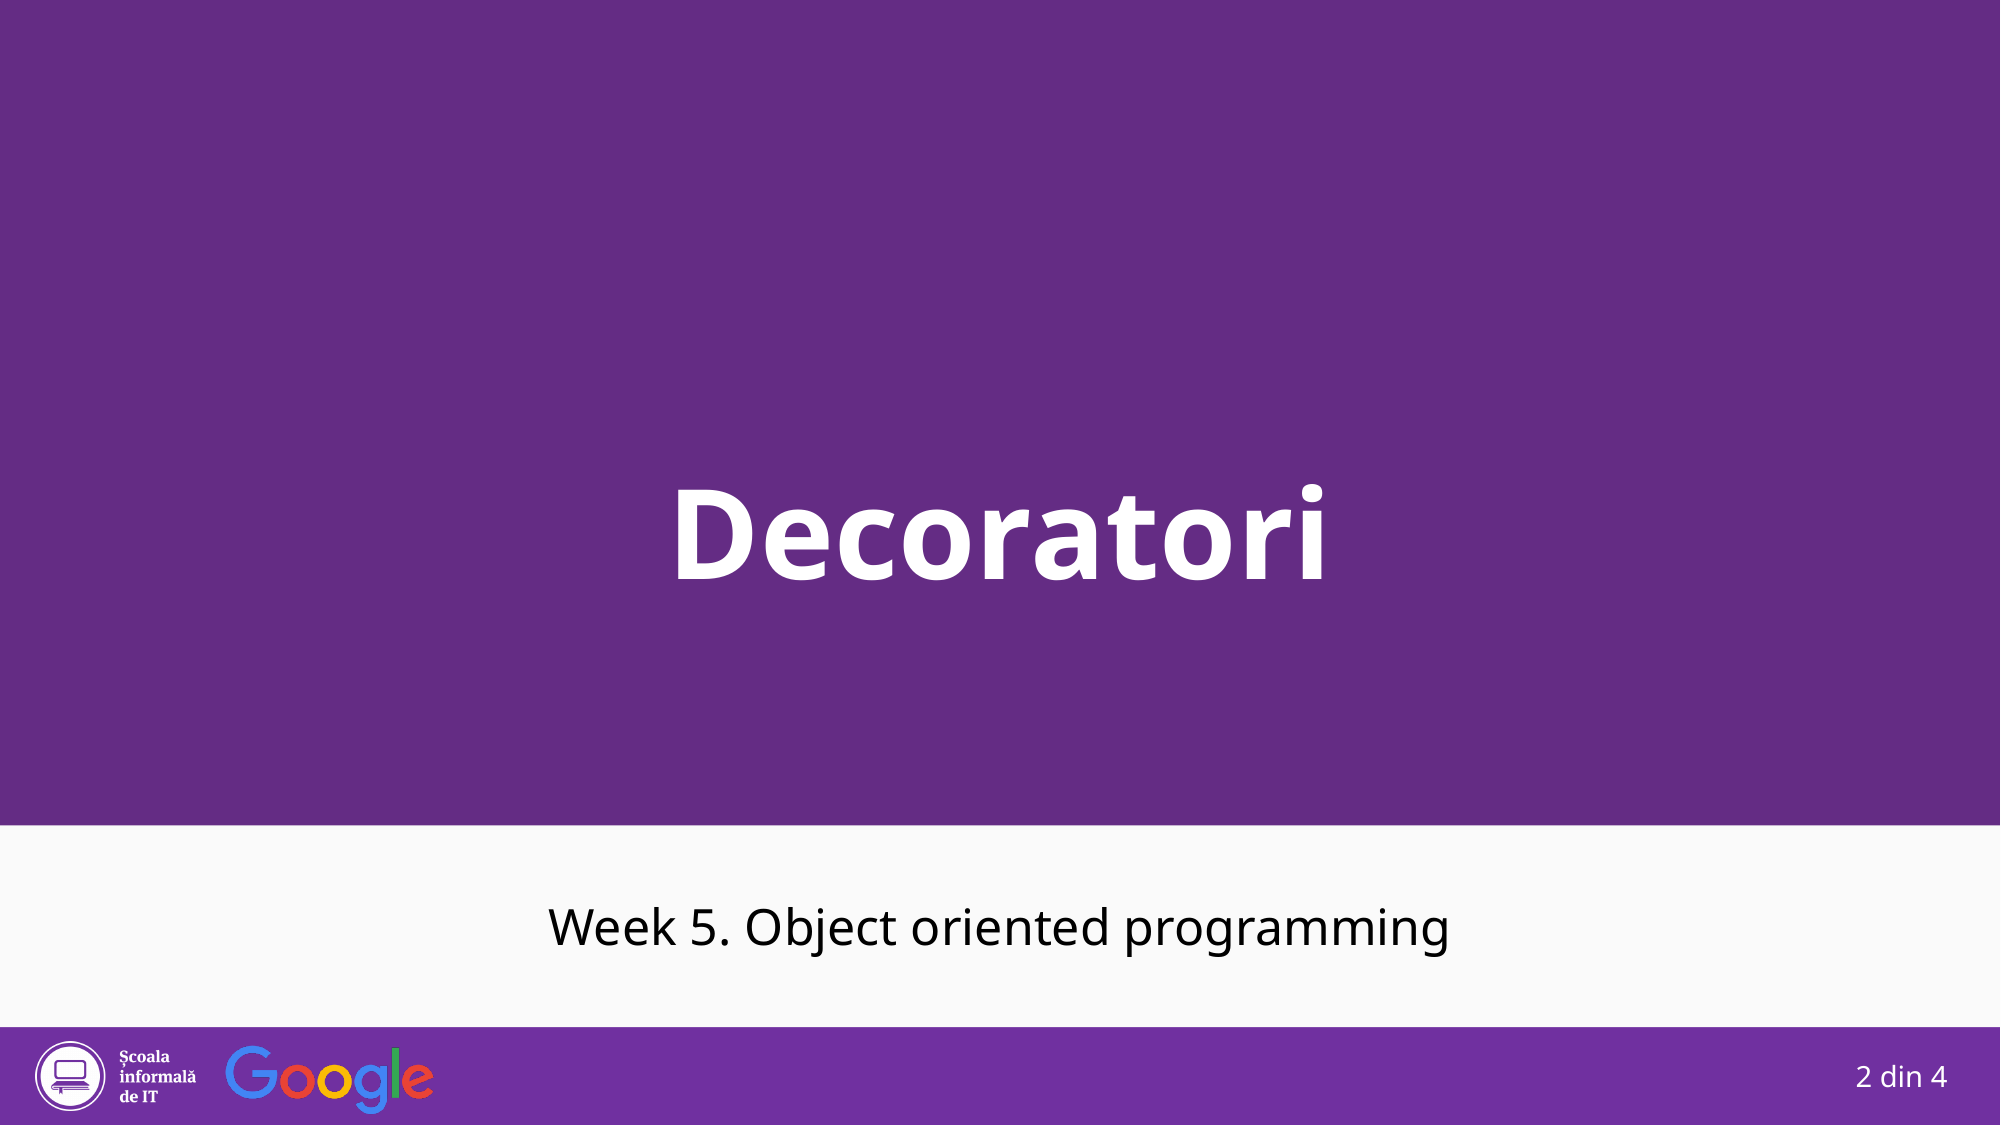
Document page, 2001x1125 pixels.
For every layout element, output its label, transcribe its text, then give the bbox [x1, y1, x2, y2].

text_box 2 din 4 [261, 1027, 1963, 1125]
picture [35, 1041, 196, 1111]
picture [224, 1045, 435, 1117]
text_box Week 5. Object oriented programming [0, 823, 2000, 1027]
title Decoratori [0, 420, 2000, 639]
